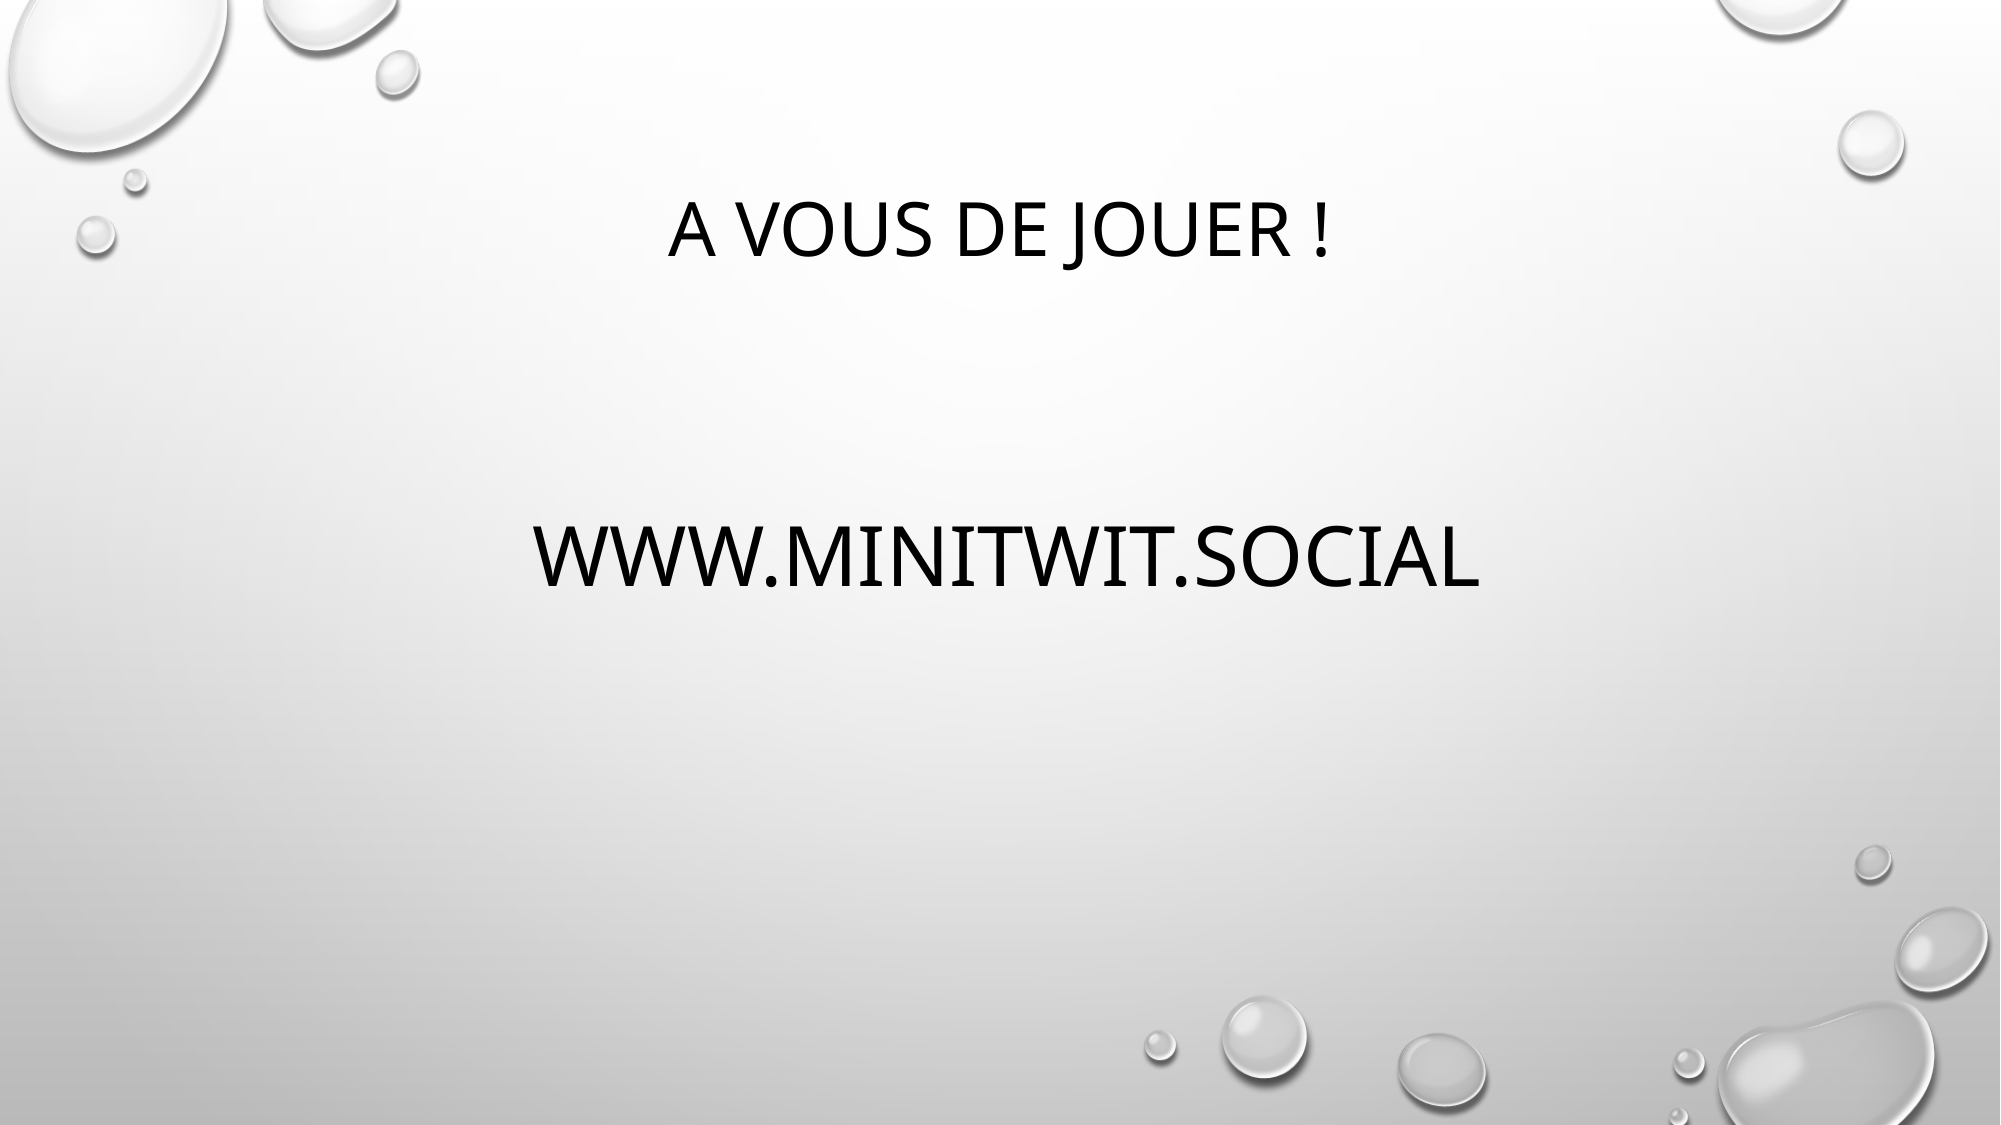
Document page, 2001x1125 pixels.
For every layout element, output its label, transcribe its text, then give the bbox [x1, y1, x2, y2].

list www.minitwit.social [255, 475, 1760, 801]
picture [0, 0, 2000, 1125]
title A vous de jouer ! [149, 101, 1851, 364]
